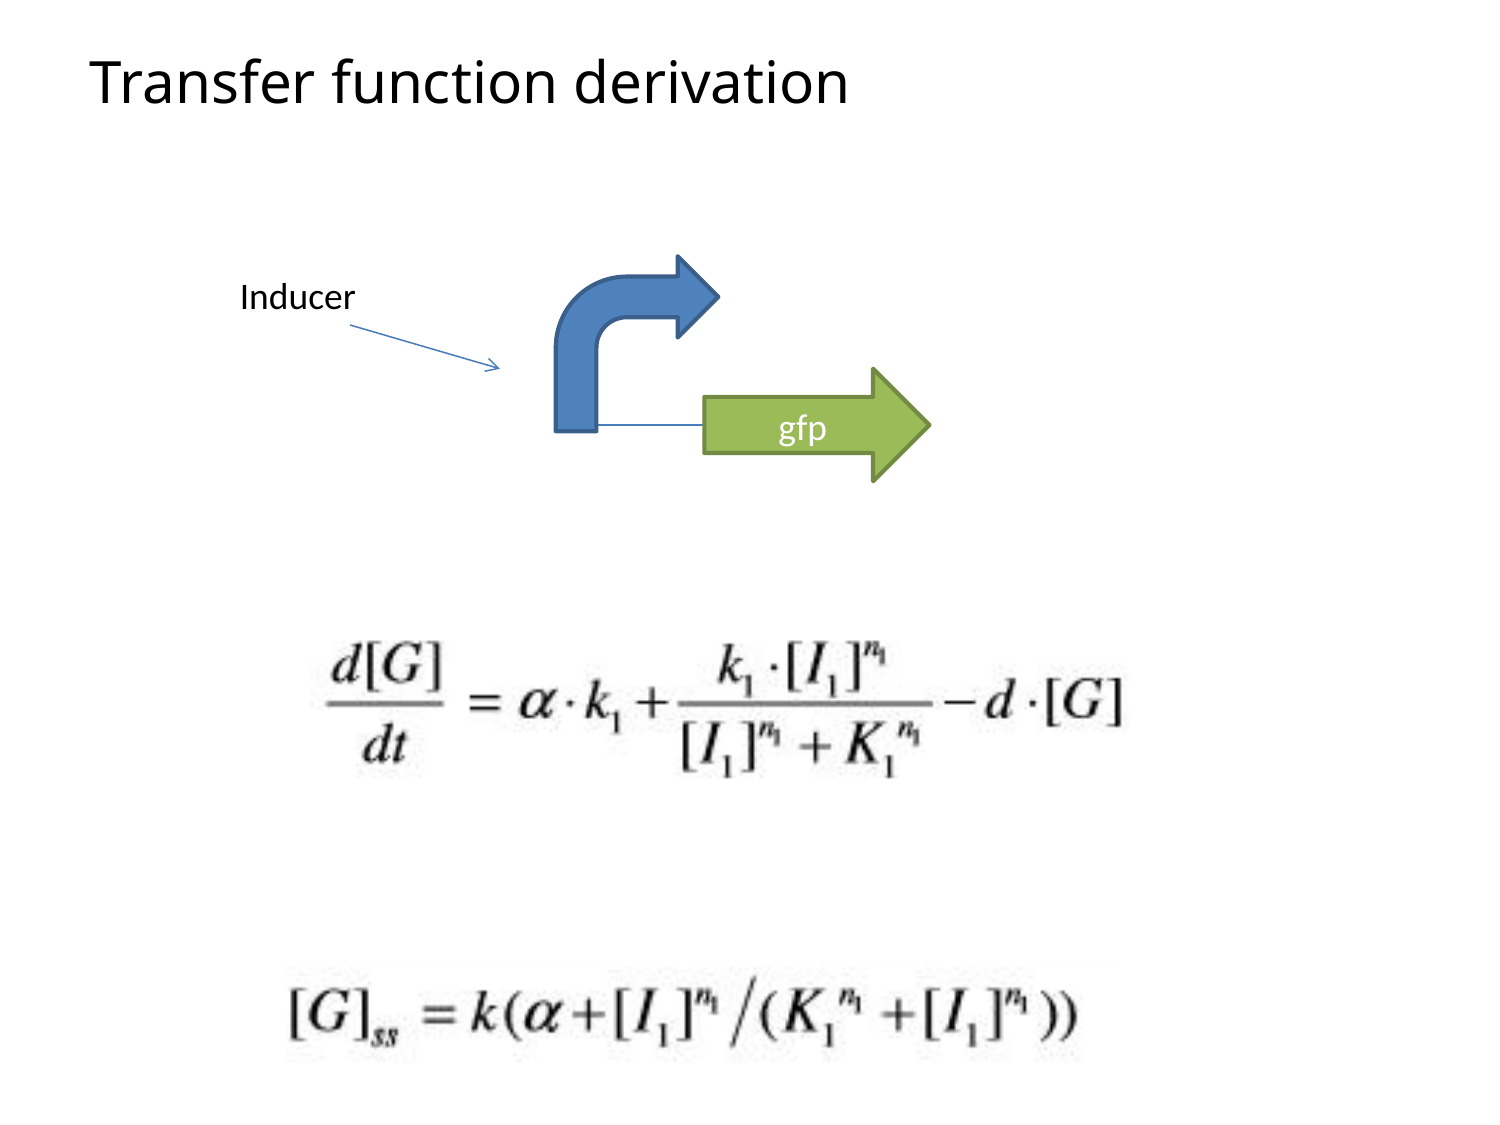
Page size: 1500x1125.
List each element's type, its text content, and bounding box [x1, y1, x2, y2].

picture [286, 599, 1188, 819]
text_box [553, 254, 721, 434]
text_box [349, 324, 501, 369]
text_box gfp [702, 366, 932, 484]
text_box Inducer [224, 264, 412, 325]
text_box Transfer function derivation [74, 37, 1488, 123]
picture [286, 959, 1123, 1073]
